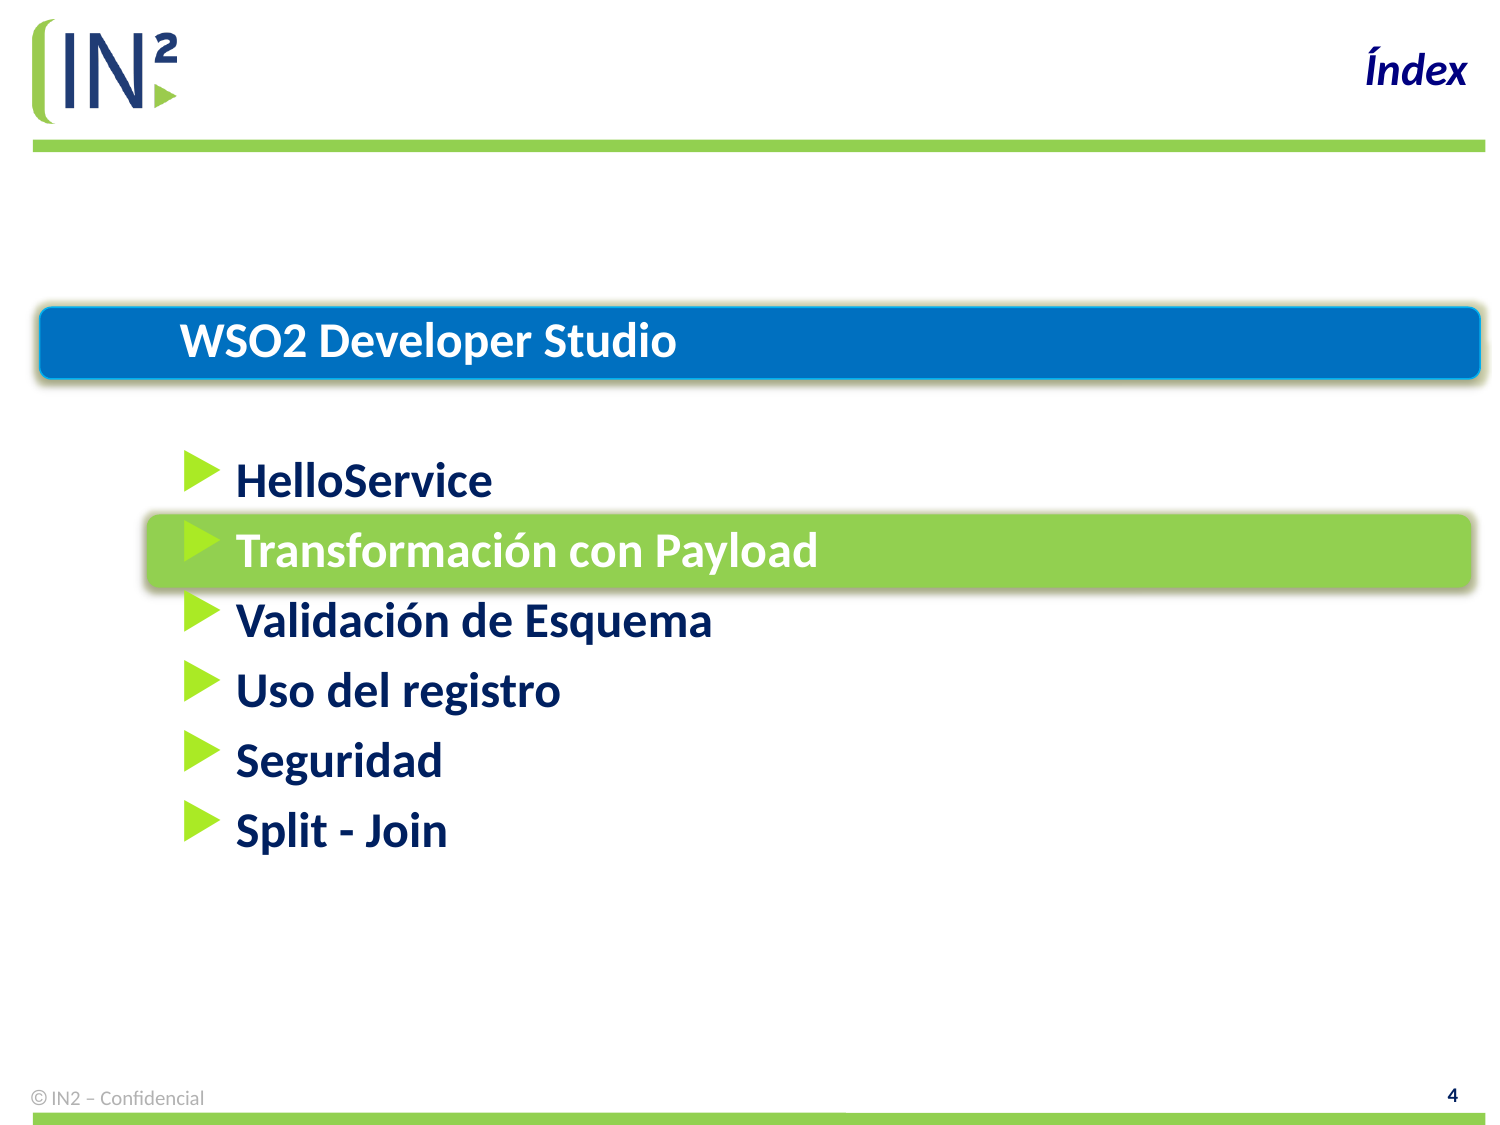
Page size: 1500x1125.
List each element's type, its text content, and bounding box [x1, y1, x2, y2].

text_box [38, 306, 148, 380]
title Índex [533, 31, 1483, 114]
picture [32, 19, 177, 124]
text_box WSO2 Developer Studio HelloService Transformación con Payload Validación de Esquema Uso del registro Seguridad Split - Join [148, 160, 1481, 1084]
